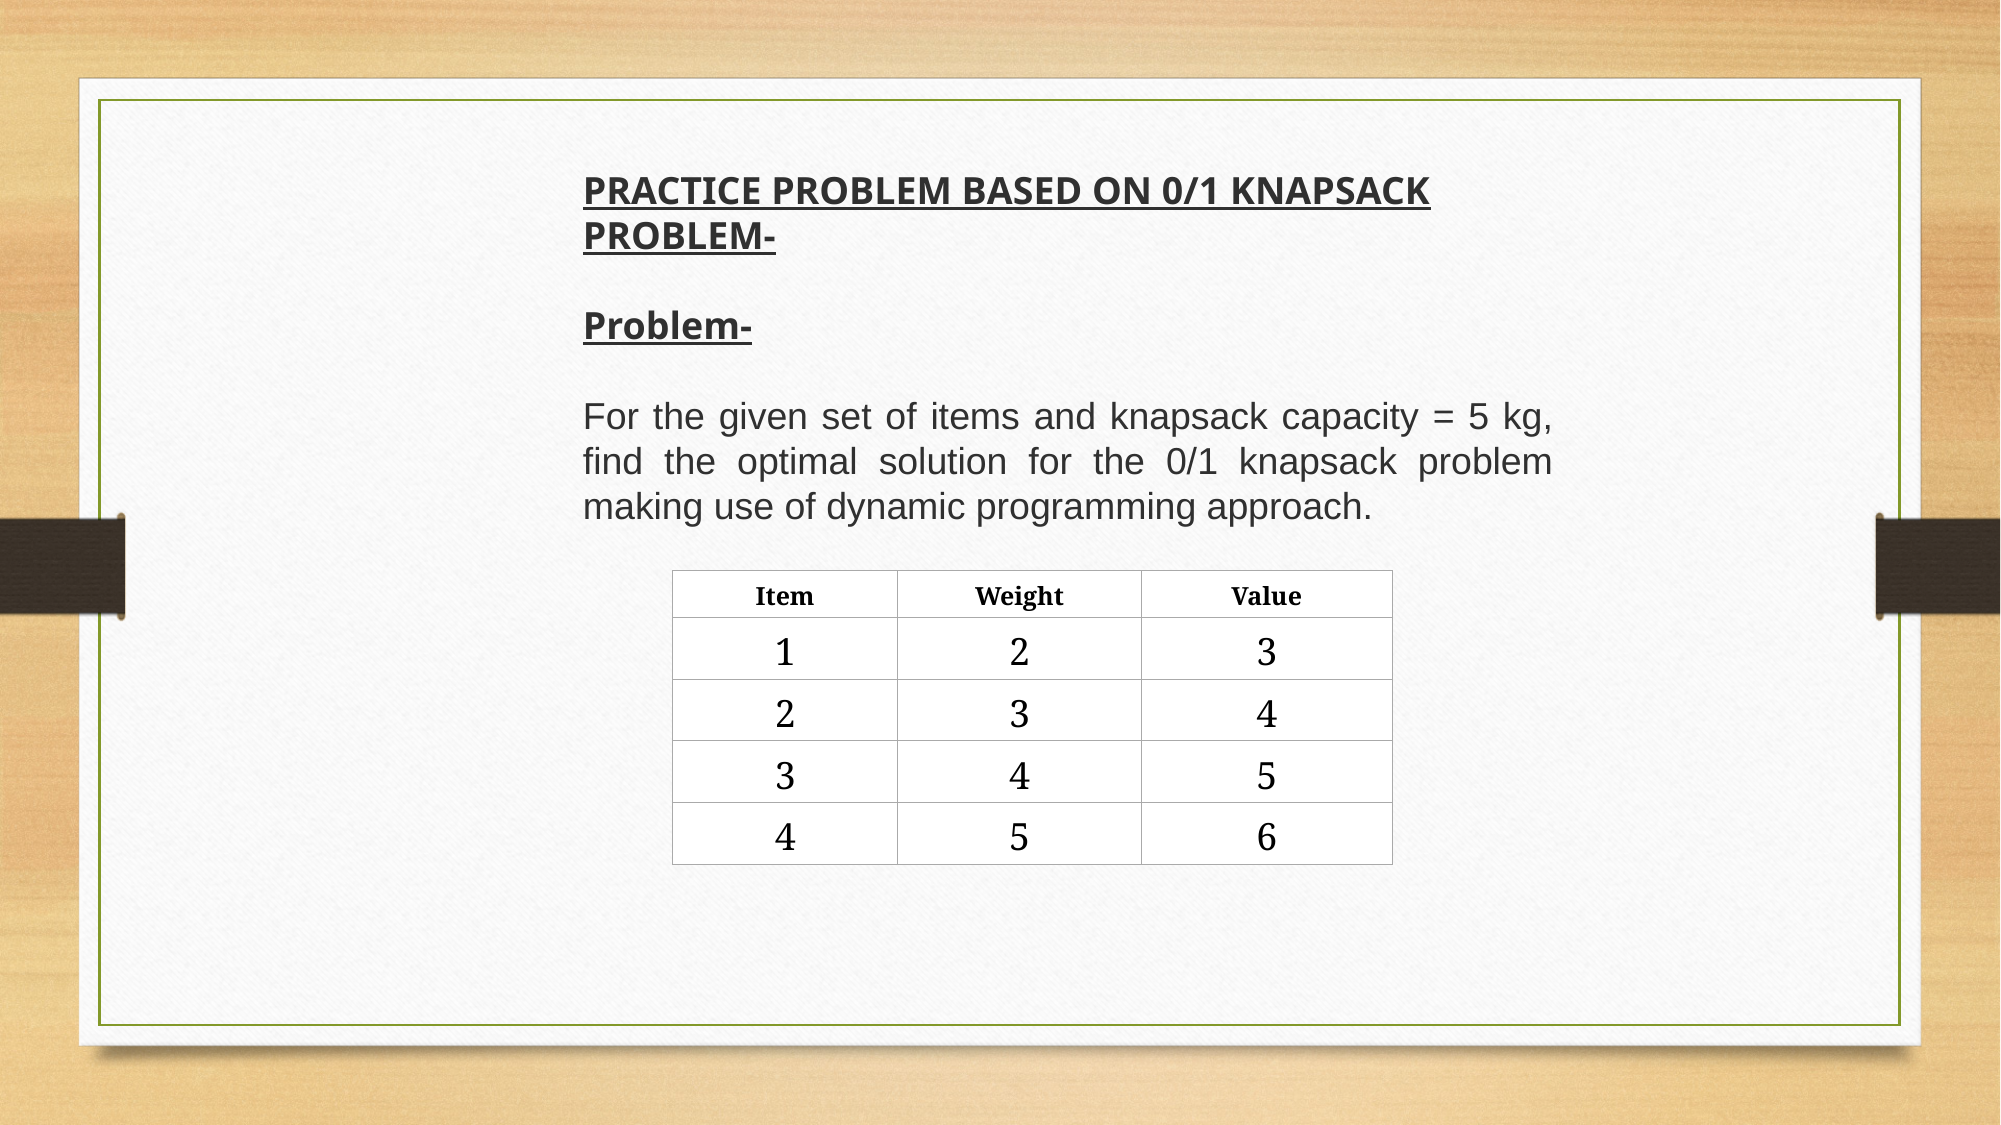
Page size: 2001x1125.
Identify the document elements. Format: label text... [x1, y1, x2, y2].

table_cell 2 [673, 680, 897, 740]
table_cell 1 [673, 618, 897, 679]
table_header Item [673, 571, 897, 617]
table_cell 3 [673, 741, 897, 802]
table_cell 3 [898, 680, 1141, 740]
table_cell 2 [898, 618, 1141, 679]
table_cell 5 [1142, 741, 1392, 802]
table_header Value [1142, 571, 1392, 617]
table_cell 3 [1142, 618, 1392, 679]
table_cell 4 [1142, 680, 1392, 740]
table_cell 6 [1142, 803, 1392, 864]
table_cell 5 [898, 803, 1141, 864]
table_cell 4 [673, 803, 897, 864]
text_box PRACTICE PROBLEM BASED ON 0/1 KNAPSACK PROBLEM- Problem- For the given set of items and knapsack capacity = 5 kg, find the optimal solution for the 0/1 knapsack problem making use of dynamic programming approach. [568, 159, 1569, 535]
picture [0, 0, 2001, 1125]
table_header Weight [898, 571, 1141, 617]
table_cell 4 [898, 741, 1141, 802]
